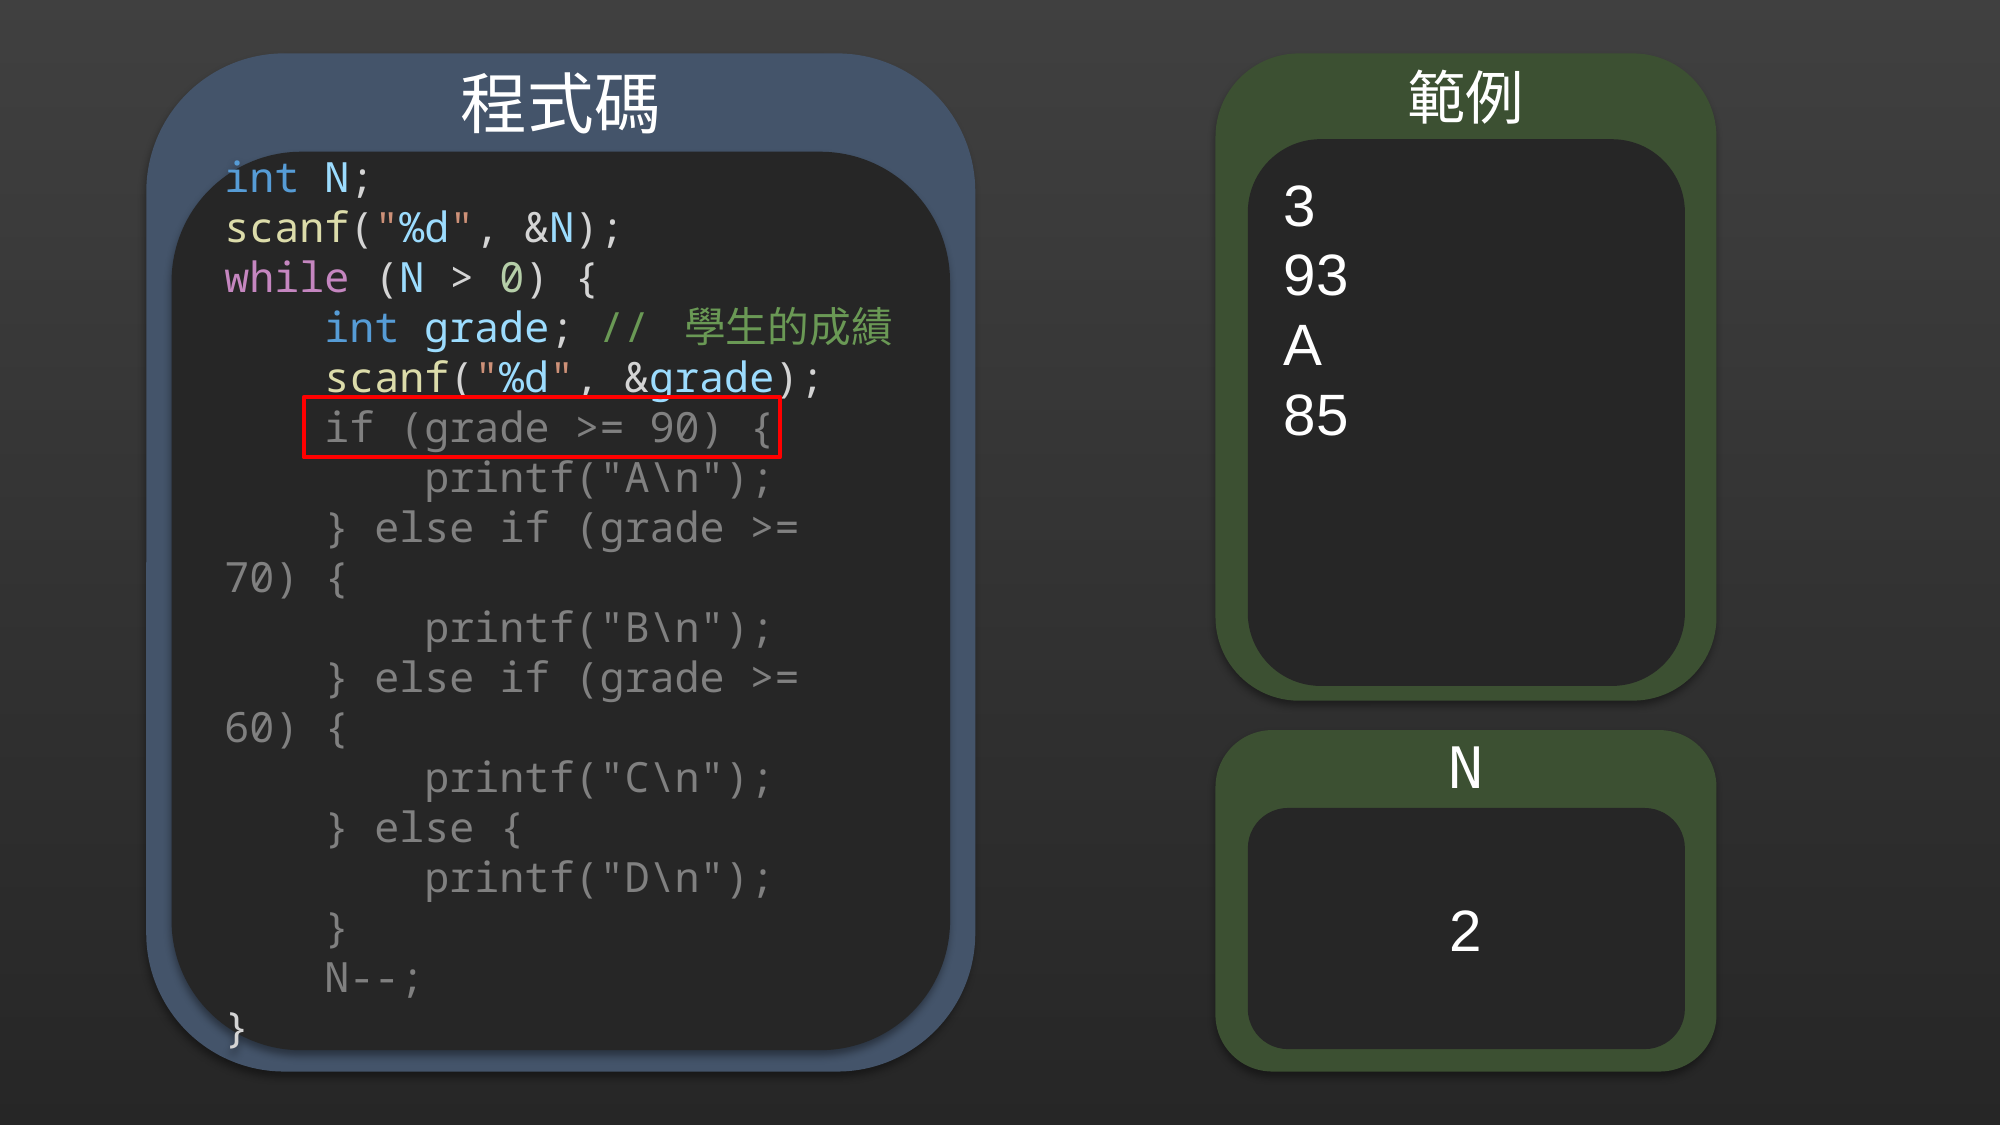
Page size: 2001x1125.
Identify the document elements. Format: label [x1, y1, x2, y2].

text_box [1215, 722, 1717, 1072]
text_box [1215, 53, 1717, 701]
text_box [146, 53, 976, 1072]
